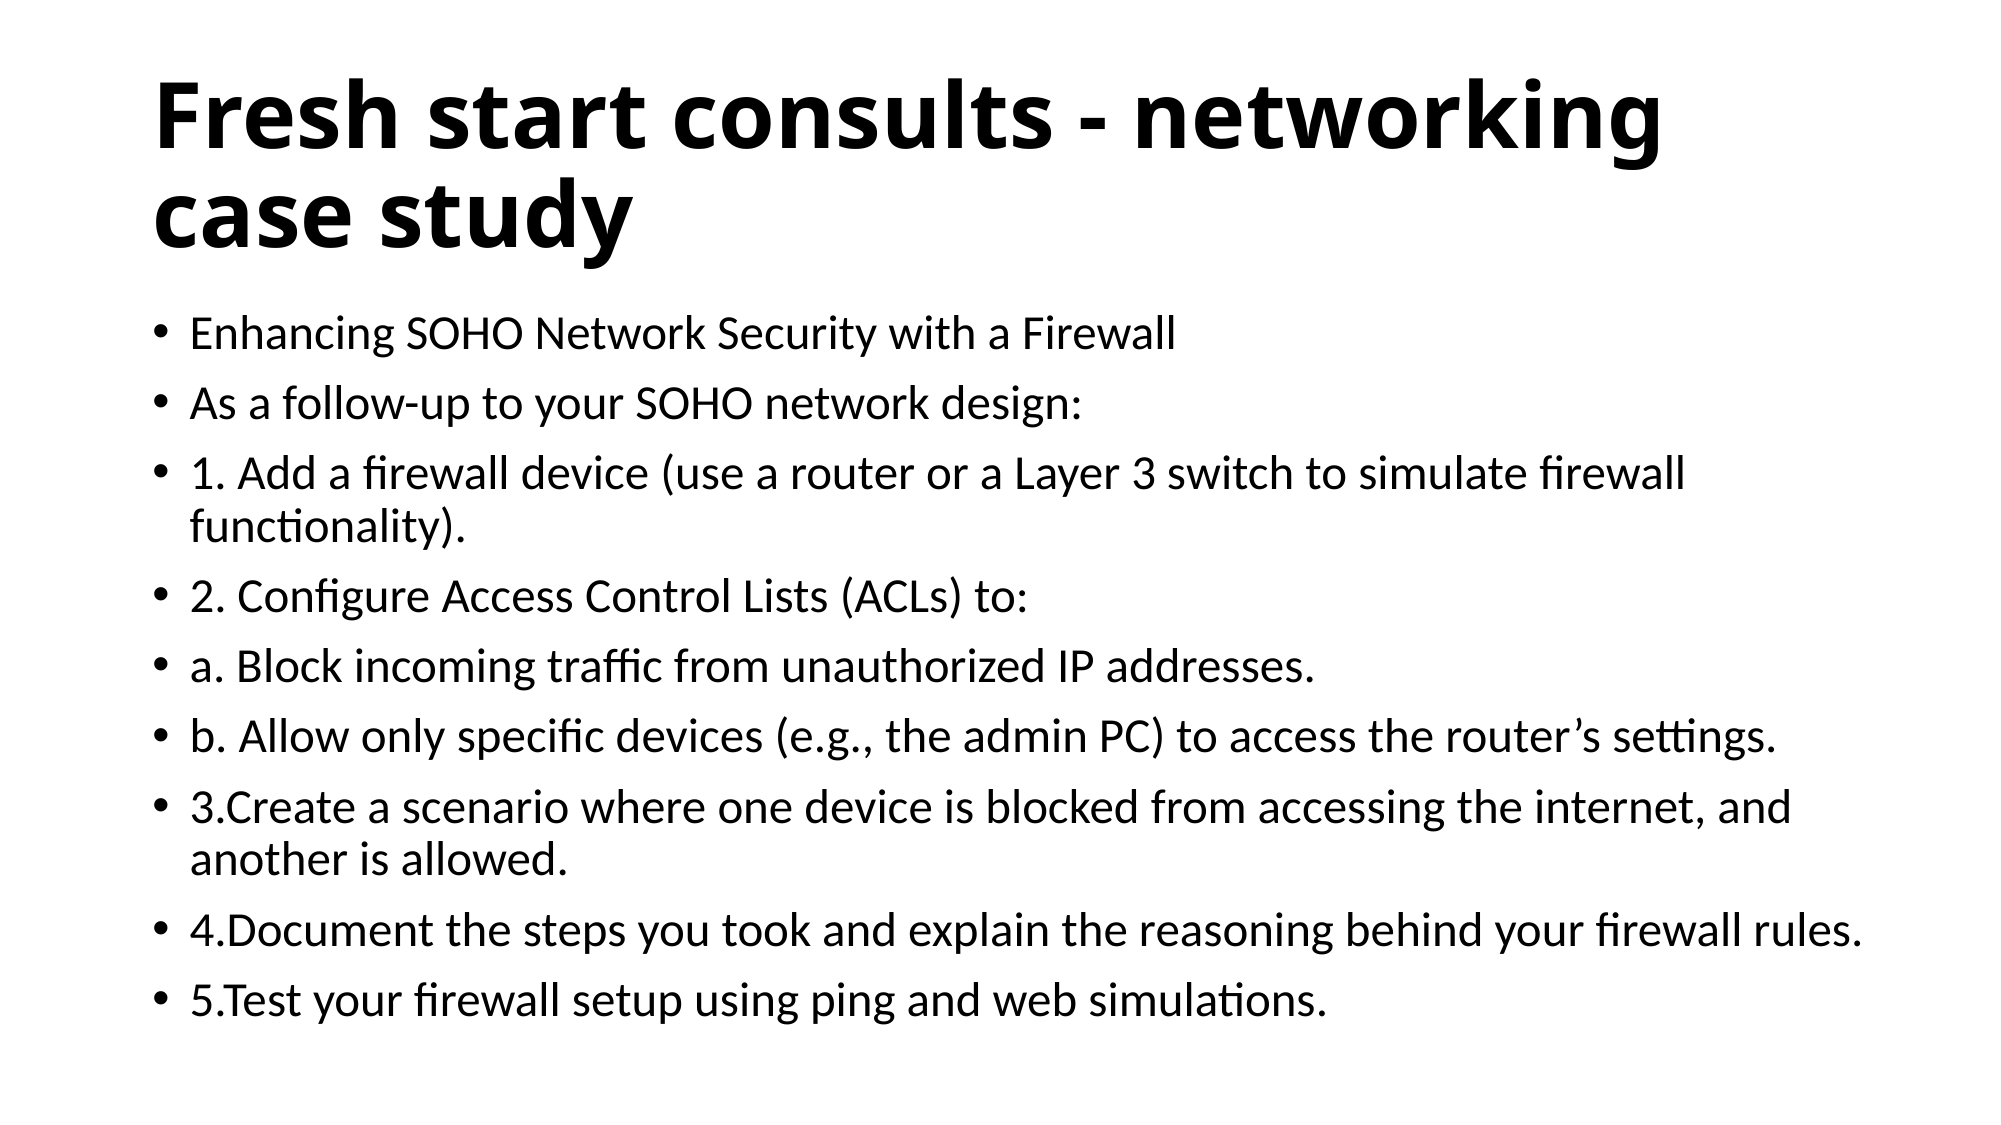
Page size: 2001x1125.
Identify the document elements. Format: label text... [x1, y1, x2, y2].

title Fresh start consults - networking case study [137, 59, 1863, 278]
list Enhancing SOHO Network Security with a Firewall As a follow-up to your SOHO network design: 1. Add a firewall device (use a router or a Layer 3 switch to simulate firewall functionality). 2. Configure Access Control Lists (ACLs) to: a. Block incoming traffic from unauthorized IP addresses. b. Allow only specific devices (e.g., the admin PC) to access the router’s settings. 3.Create a scenario where one device is blocked from accessing the internet, and another is allowed. 4.Document the steps you took and explain the reasoning behind your firewall rules. 5.Test your firewall setup using ping and web simulations. [137, 299, 1895, 1055]
